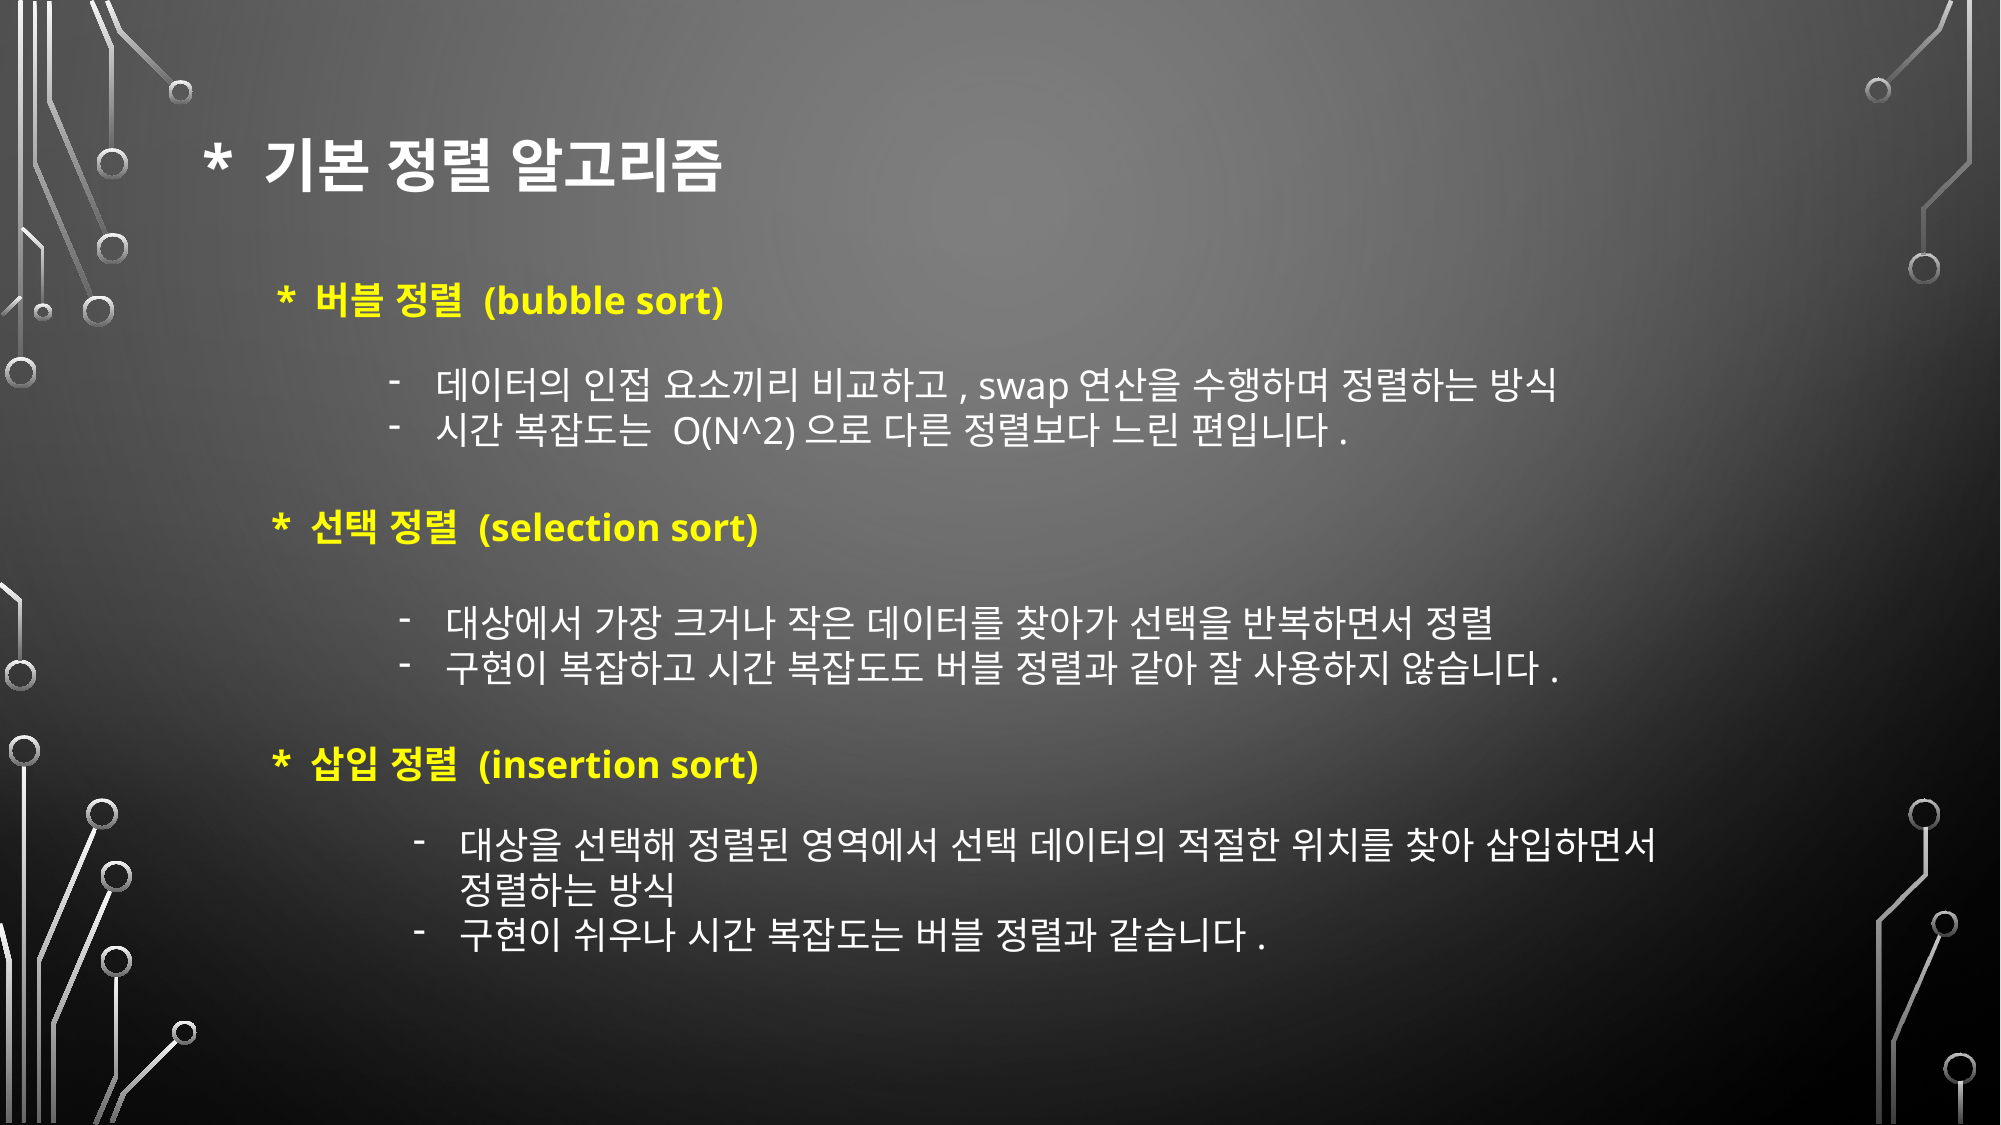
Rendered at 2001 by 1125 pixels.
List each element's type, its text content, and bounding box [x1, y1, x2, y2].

text_box 데이터의 인접 요소끼리 비교하고, swap연산을 수행하며 정렬하는 방식 시간 복잡도는 O(N^2)으로 다른 정렬보다 느린 편입니다. [373, 354, 1574, 460]
text_box * 선택 정렬 (selection sort) [256, 496, 774, 557]
text_box * 기본 정렬 알고리즘 [187, 97, 1813, 240]
text_box 대상을 선택해 정렬된 영역에서 선택 데이터의 적절한 위치를 찾아 삽입하면서 정렬하는 방식 구현이 쉬우나 시간 복잡도는 버블 정렬과 같습니다. [398, 814, 1674, 965]
text_box * 버블 정렬 (bubble sort) [261, 269, 739, 330]
text_box * 삽입 정렬 (insertion sort) [256, 733, 774, 839]
text_box 대상에서 가장 크거나 작은 데이터를 찾아가 선택을 반복하면서 정렬 구현이 복잡하고 시간 복잡도도 버블 정렬과 같아 잘 사용하지 않습니다. [383, 592, 1575, 698]
